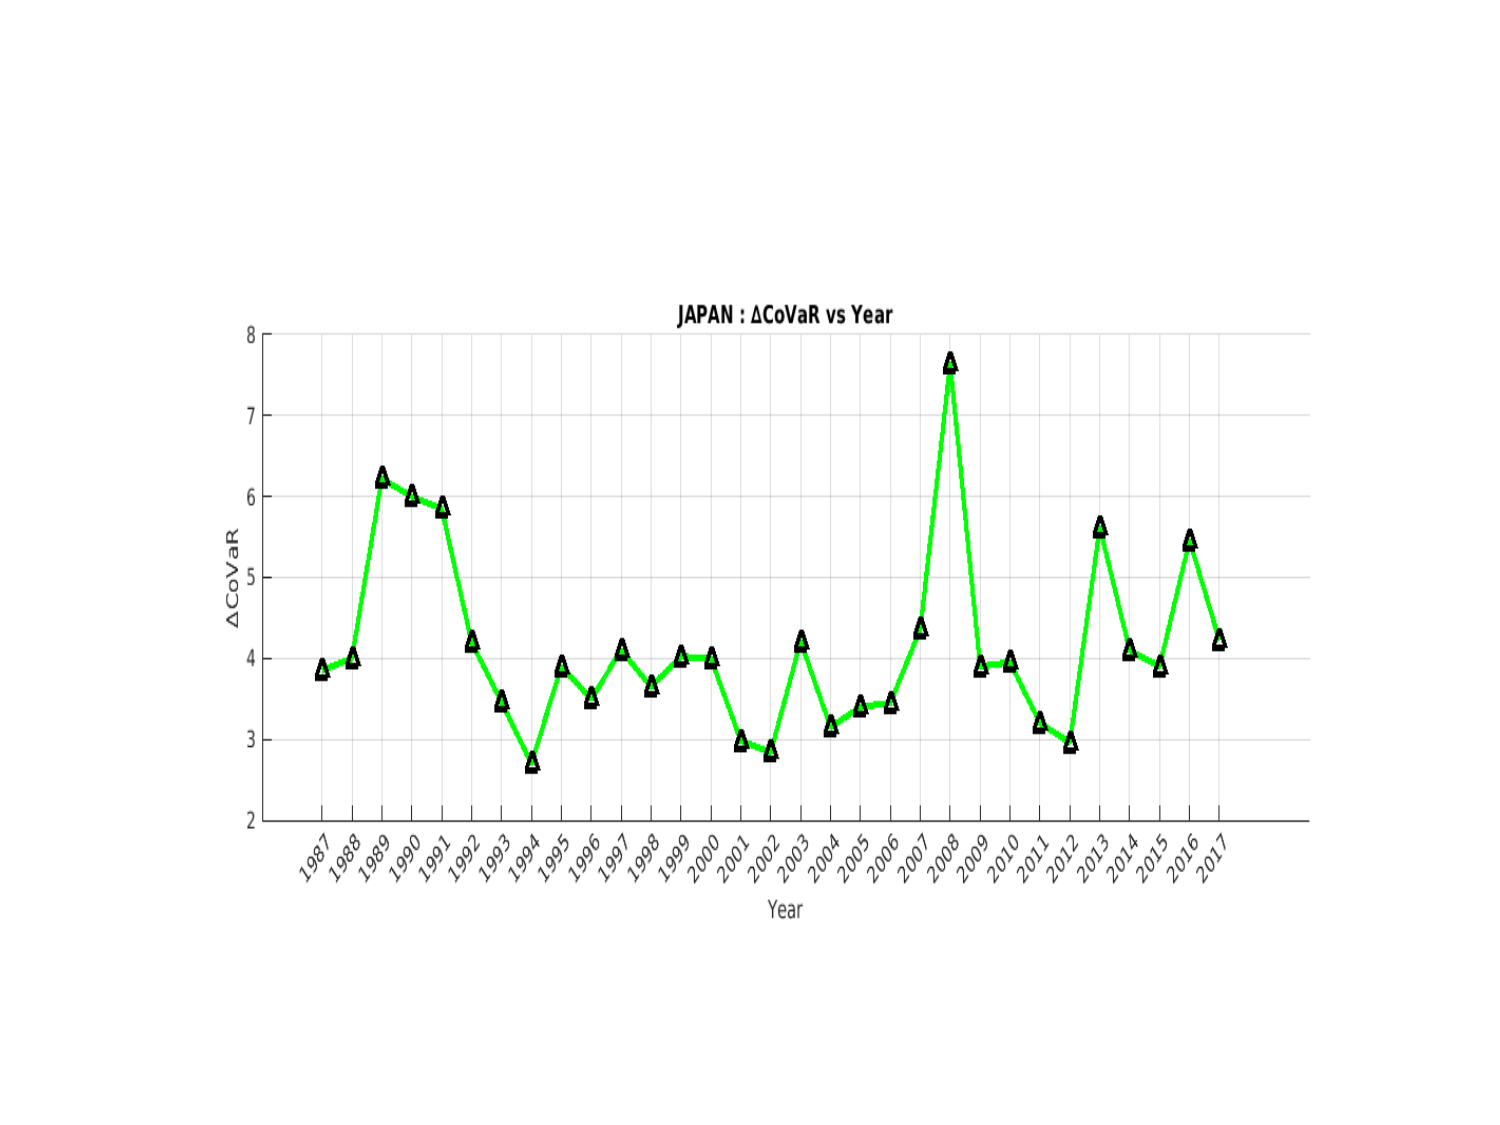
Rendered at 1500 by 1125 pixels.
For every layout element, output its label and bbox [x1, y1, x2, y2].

picture [87, 287, 1438, 926]
